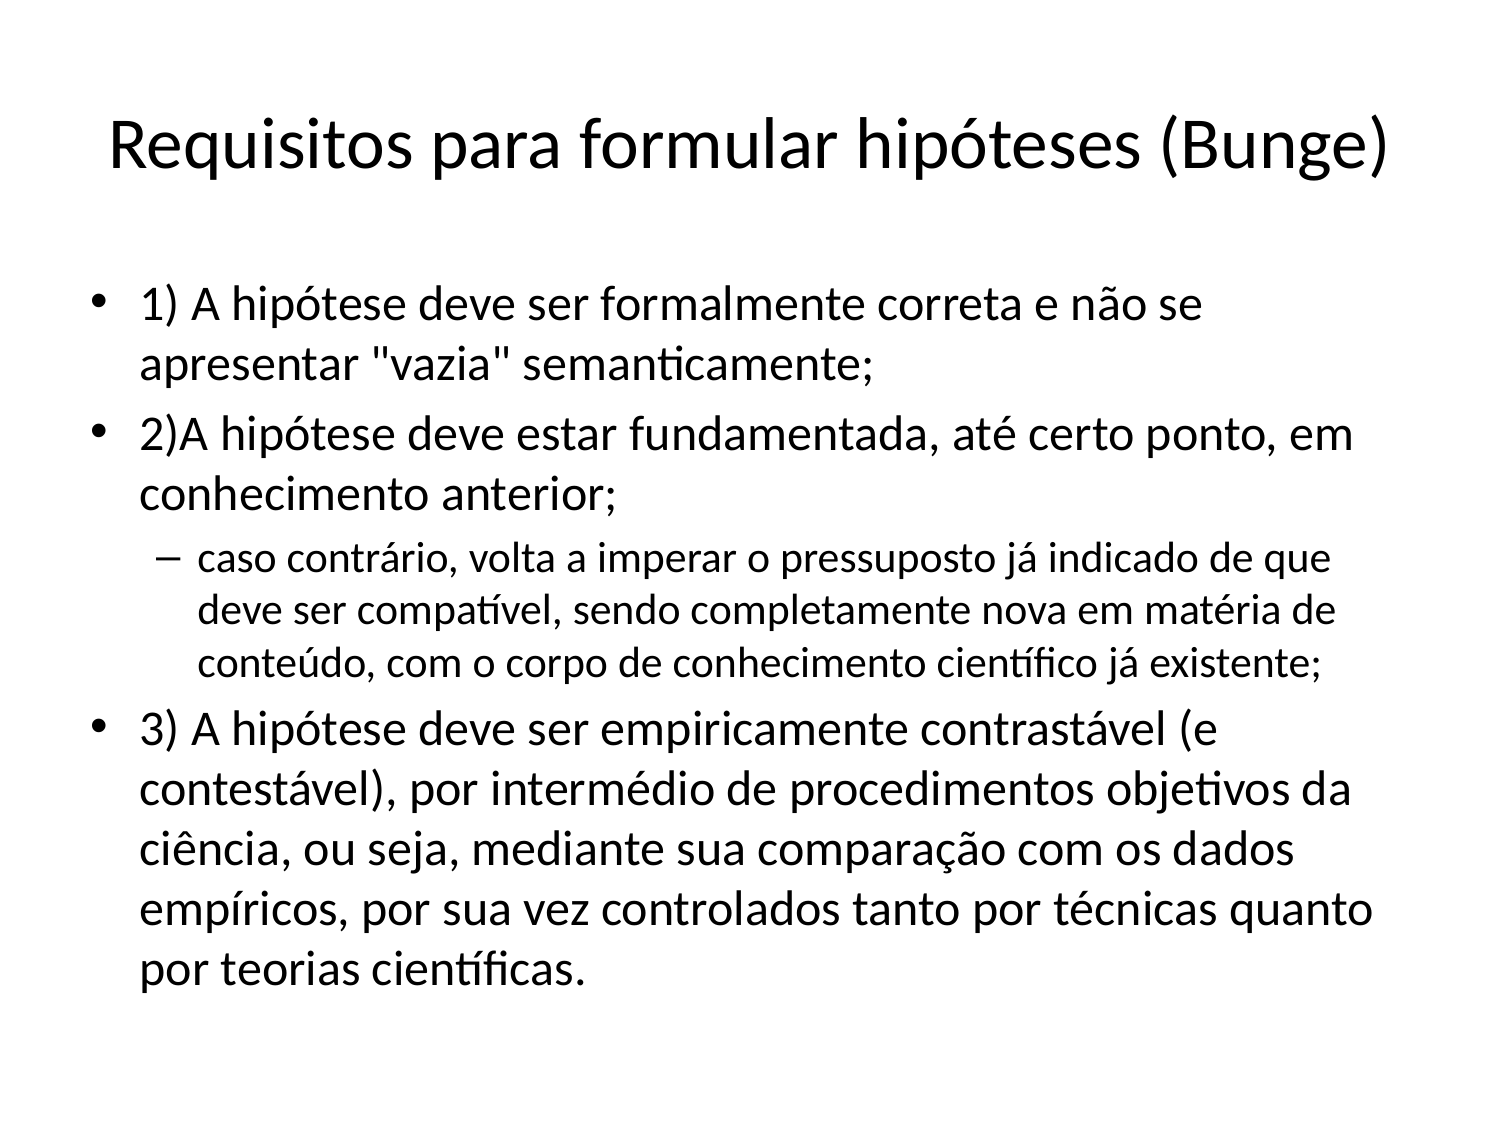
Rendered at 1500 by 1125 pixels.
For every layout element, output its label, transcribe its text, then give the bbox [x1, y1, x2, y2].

title Requisitos para formular hipóteses (Bunge) [75, 45, 1425, 233]
list 1) A hipótese deve ser formalmente correta e não se apresentar "vazia" semanticamente; 2)A hipótese deve estar fundamentada, até certo ponto, em conhecimento anterior; caso contrário, volta a imperar o pressuposto já indicado de que deve ser compatível, sendo completamente nova em matéria de conteúdo, com o corpo de conhecimento científico já existente; 3) A hipótese deve ser empiricamente contrastável (e contestável), por intermédio de procedimentos objetivos da ciência, ou seja, mediante sua comparação com os dados empíricos, por sua vez controlados tanto por técnicas quanto por teorias científicas. [75, 262, 1425, 1005]
